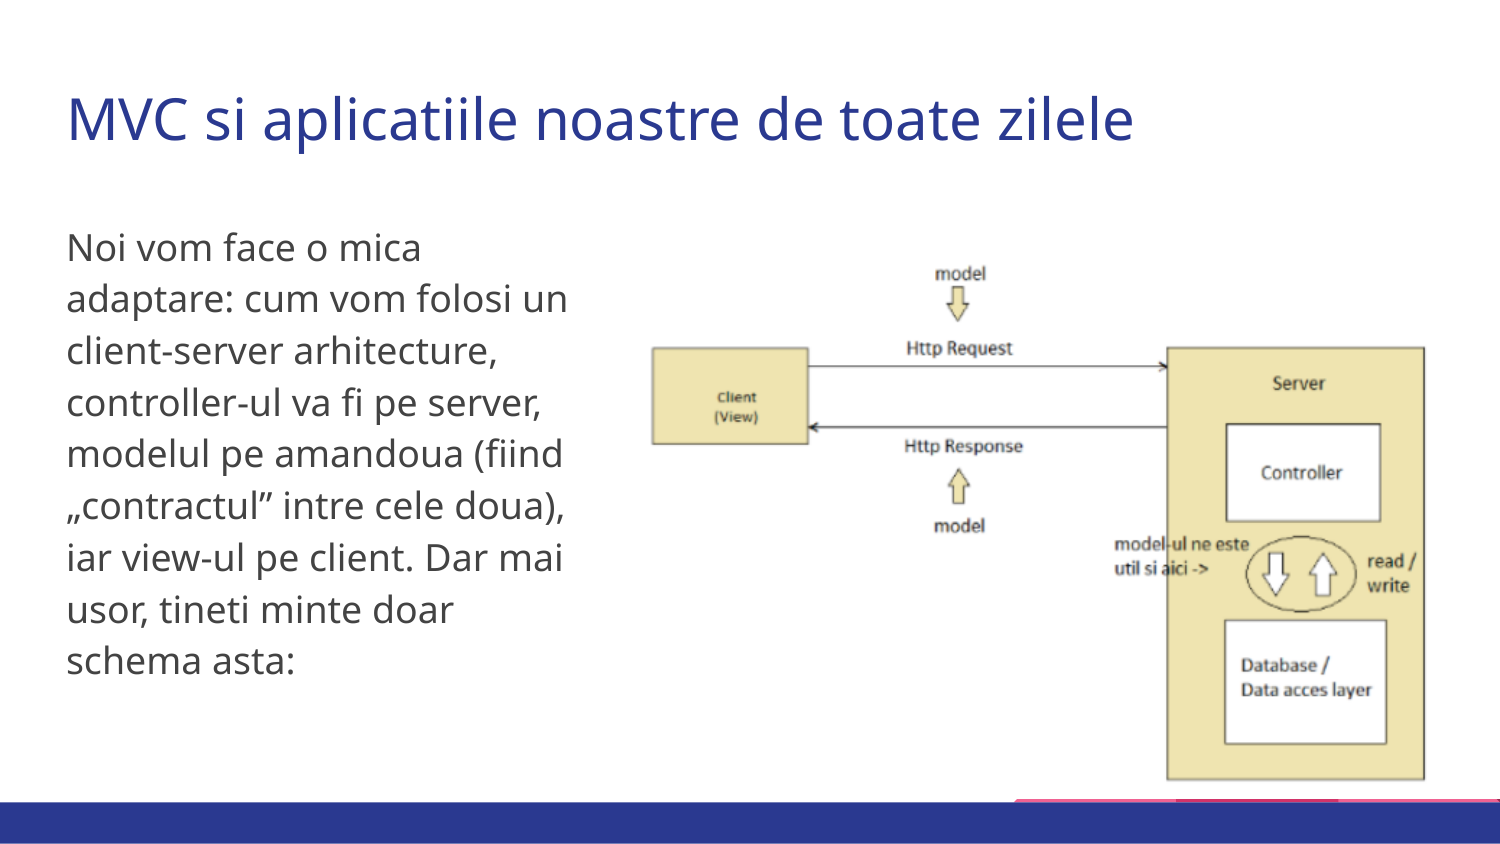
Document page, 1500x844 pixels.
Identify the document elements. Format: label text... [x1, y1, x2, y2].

list Noi vom face o mica adaptare: cum vom folosi un client-server arhitecture, controller-ul va fi pe server, modelul pe amandoua (fiind „contractul” intre cele doua), iar view-ul pe client. Dar mai usor, tineti minte doar schema asta: [51, 201, 587, 750]
title MVC si aplicatiile noastre de toate zilele [51, 67, 1449, 167]
picture [602, 263, 1500, 800]
